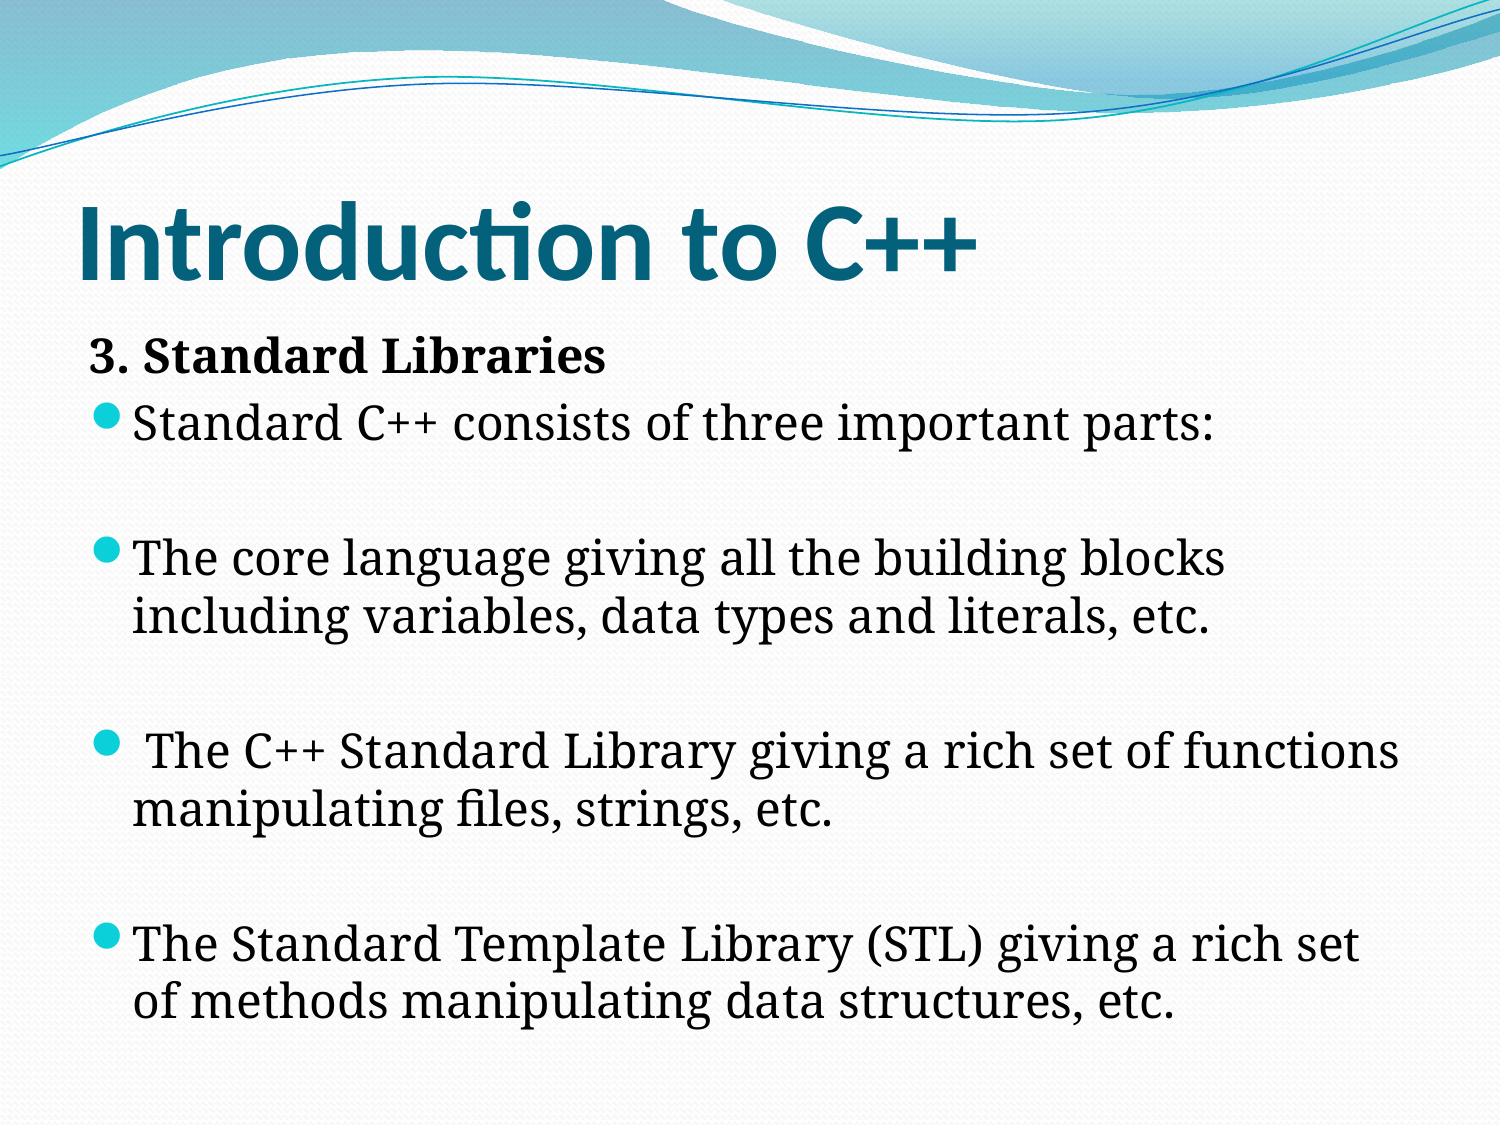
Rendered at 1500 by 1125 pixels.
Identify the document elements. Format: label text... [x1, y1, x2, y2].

list 3. Standard Libraries Standard C++ consists of three important parts: The core language giving all the building blocks including variables, data types and literals, etc. The C++ Standard Library giving a rich set of functions manipulating files, strings, etc. The Standard Template Library (STL) giving a rich set of methods manipulating data structures, etc. [75, 317, 1425, 1038]
title Introduction to C++ [75, 115, 1425, 303]
